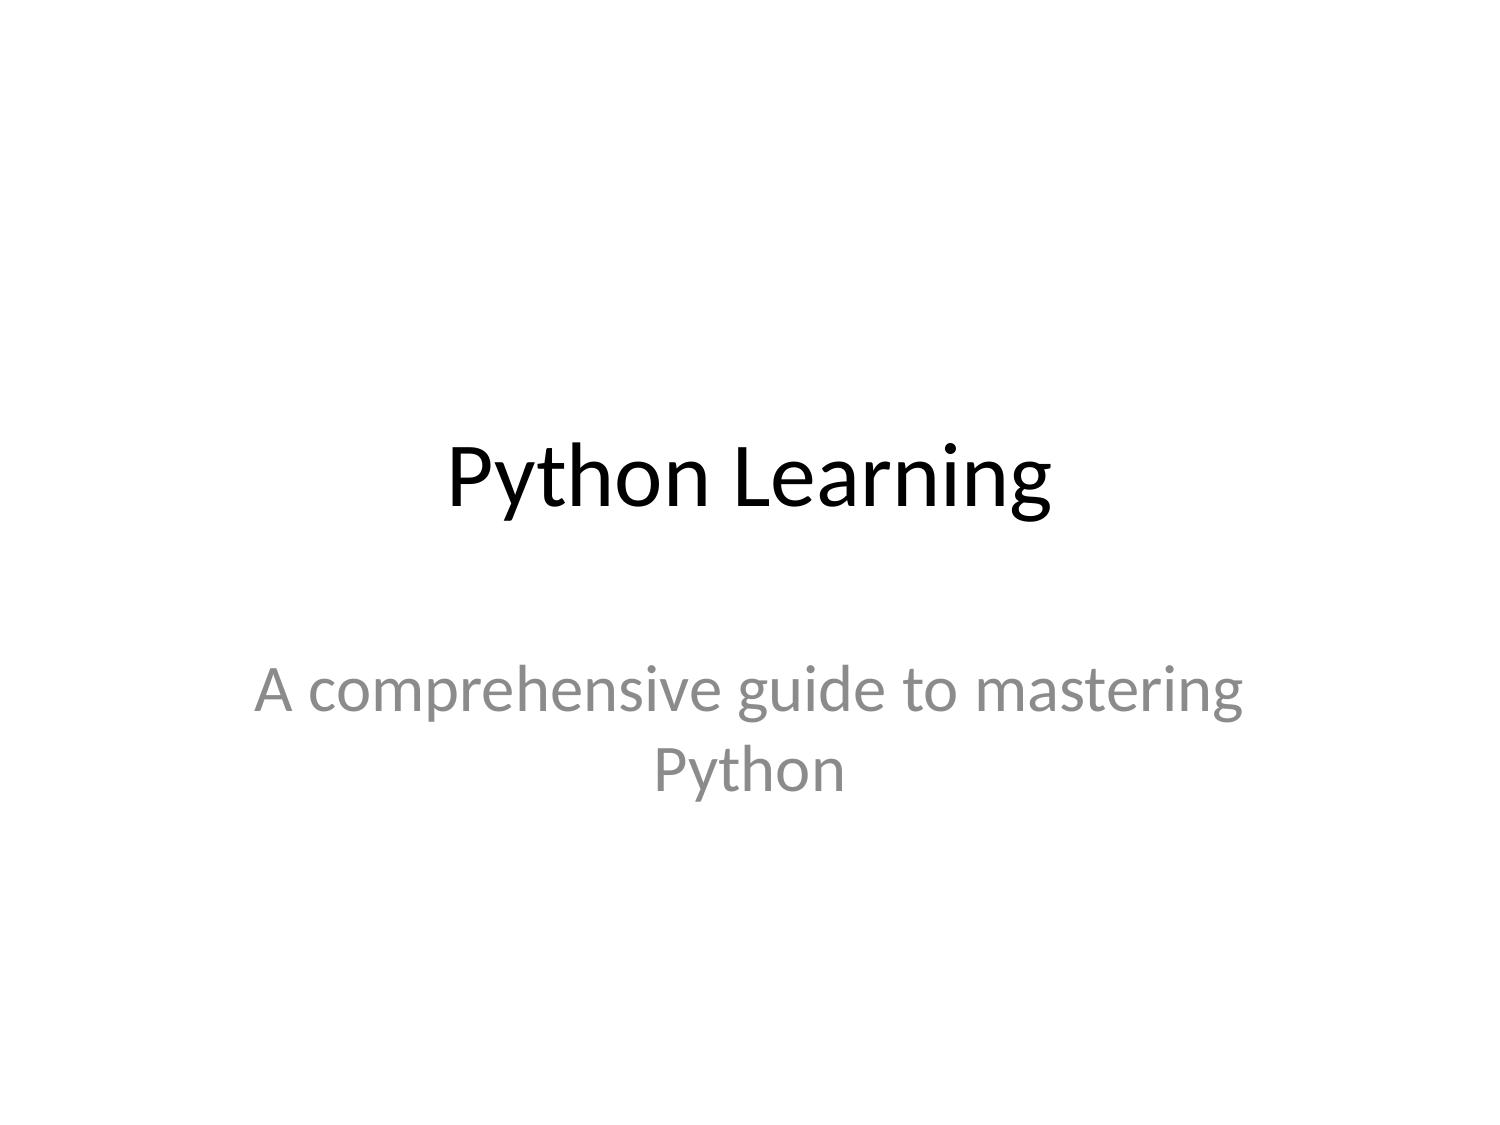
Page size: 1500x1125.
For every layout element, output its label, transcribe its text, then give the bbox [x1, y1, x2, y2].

title Python Learning [112, 349, 1388, 591]
subtitle A comprehensive guide to mastering Python [225, 637, 1275, 925]
